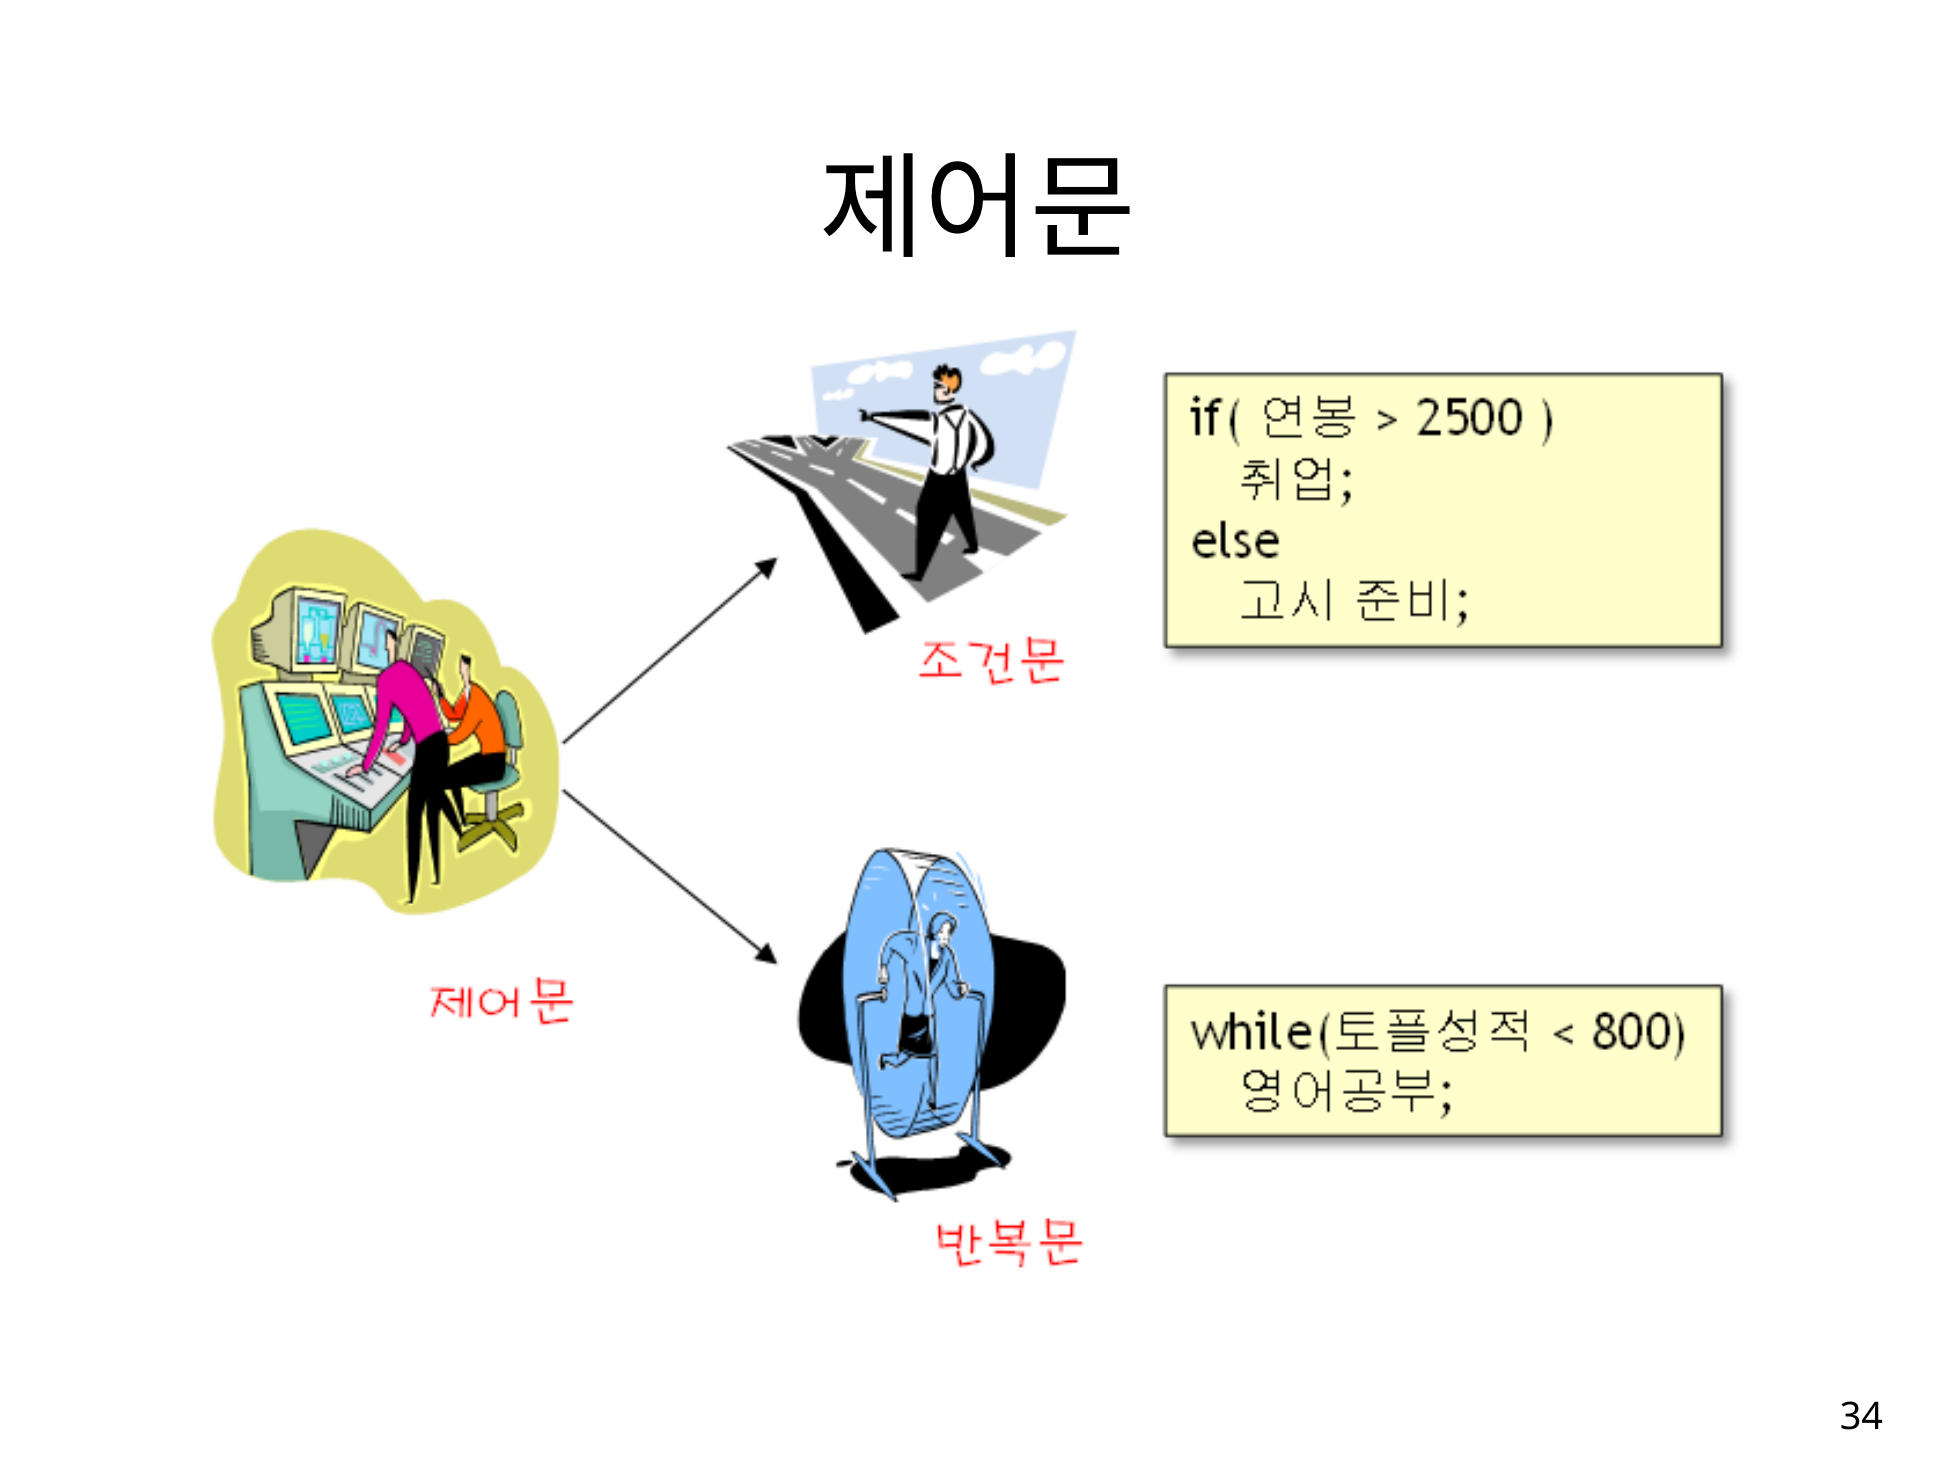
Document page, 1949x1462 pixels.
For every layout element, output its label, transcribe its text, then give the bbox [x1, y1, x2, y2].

slide_number 34 [1496, 1372, 1899, 1462]
text_box 제어문 [181, 116, 1774, 280]
picture [181, 306, 1778, 1291]
